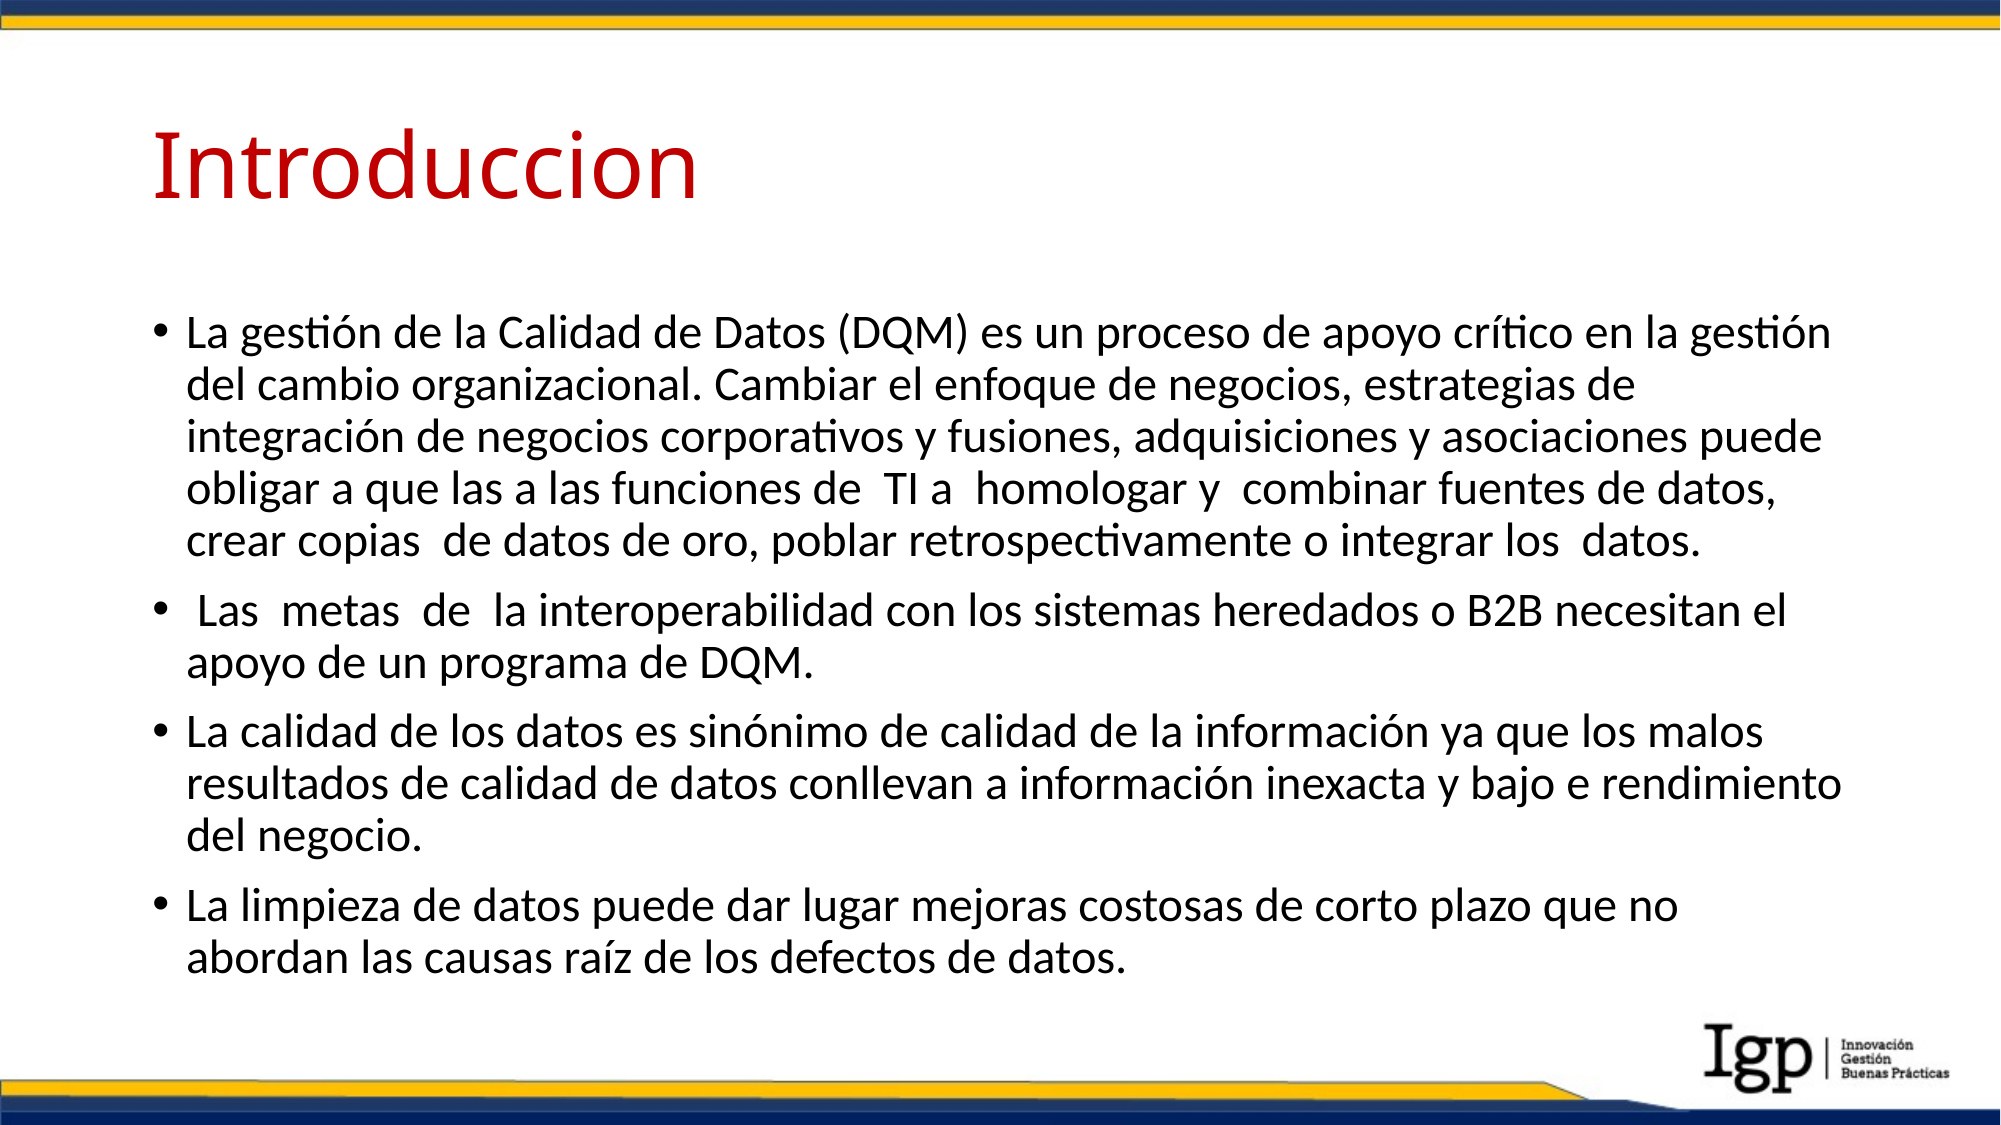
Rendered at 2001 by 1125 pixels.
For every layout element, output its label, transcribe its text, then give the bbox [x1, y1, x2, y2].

list La gestión de la Calidad de Datos (DQM) es un proceso de apoyo crítico en la gestión del cambio organizacional. Cambiar el enfoque de negocios, estrategias de integración de negocios corporativos y fusiones, adquisiciones y asociaciones puede obligar a que las a las funciones de TI a homologar y combinar fuentes de datos, crear copias de datos de oro, poblar retrospectivamente o integrar los datos. Las metas de la interoperabilidad con los sistemas heredados o B2B necesitan el apoyo de un programa de DQM. La calidad de los datos es sinónimo de calidad de la información ya que los malos resultados de calidad de datos conllevan a información inexacta y bajo e rendimiento del negocio. La limpieza de datos puede dar lugar mejoras costosas de corto plazo que no abordan las causas raíz de los defectos de datos. [137, 299, 1863, 1014]
picture [0, 0, 2001, 1125]
title Introduccion [137, 59, 1863, 278]
